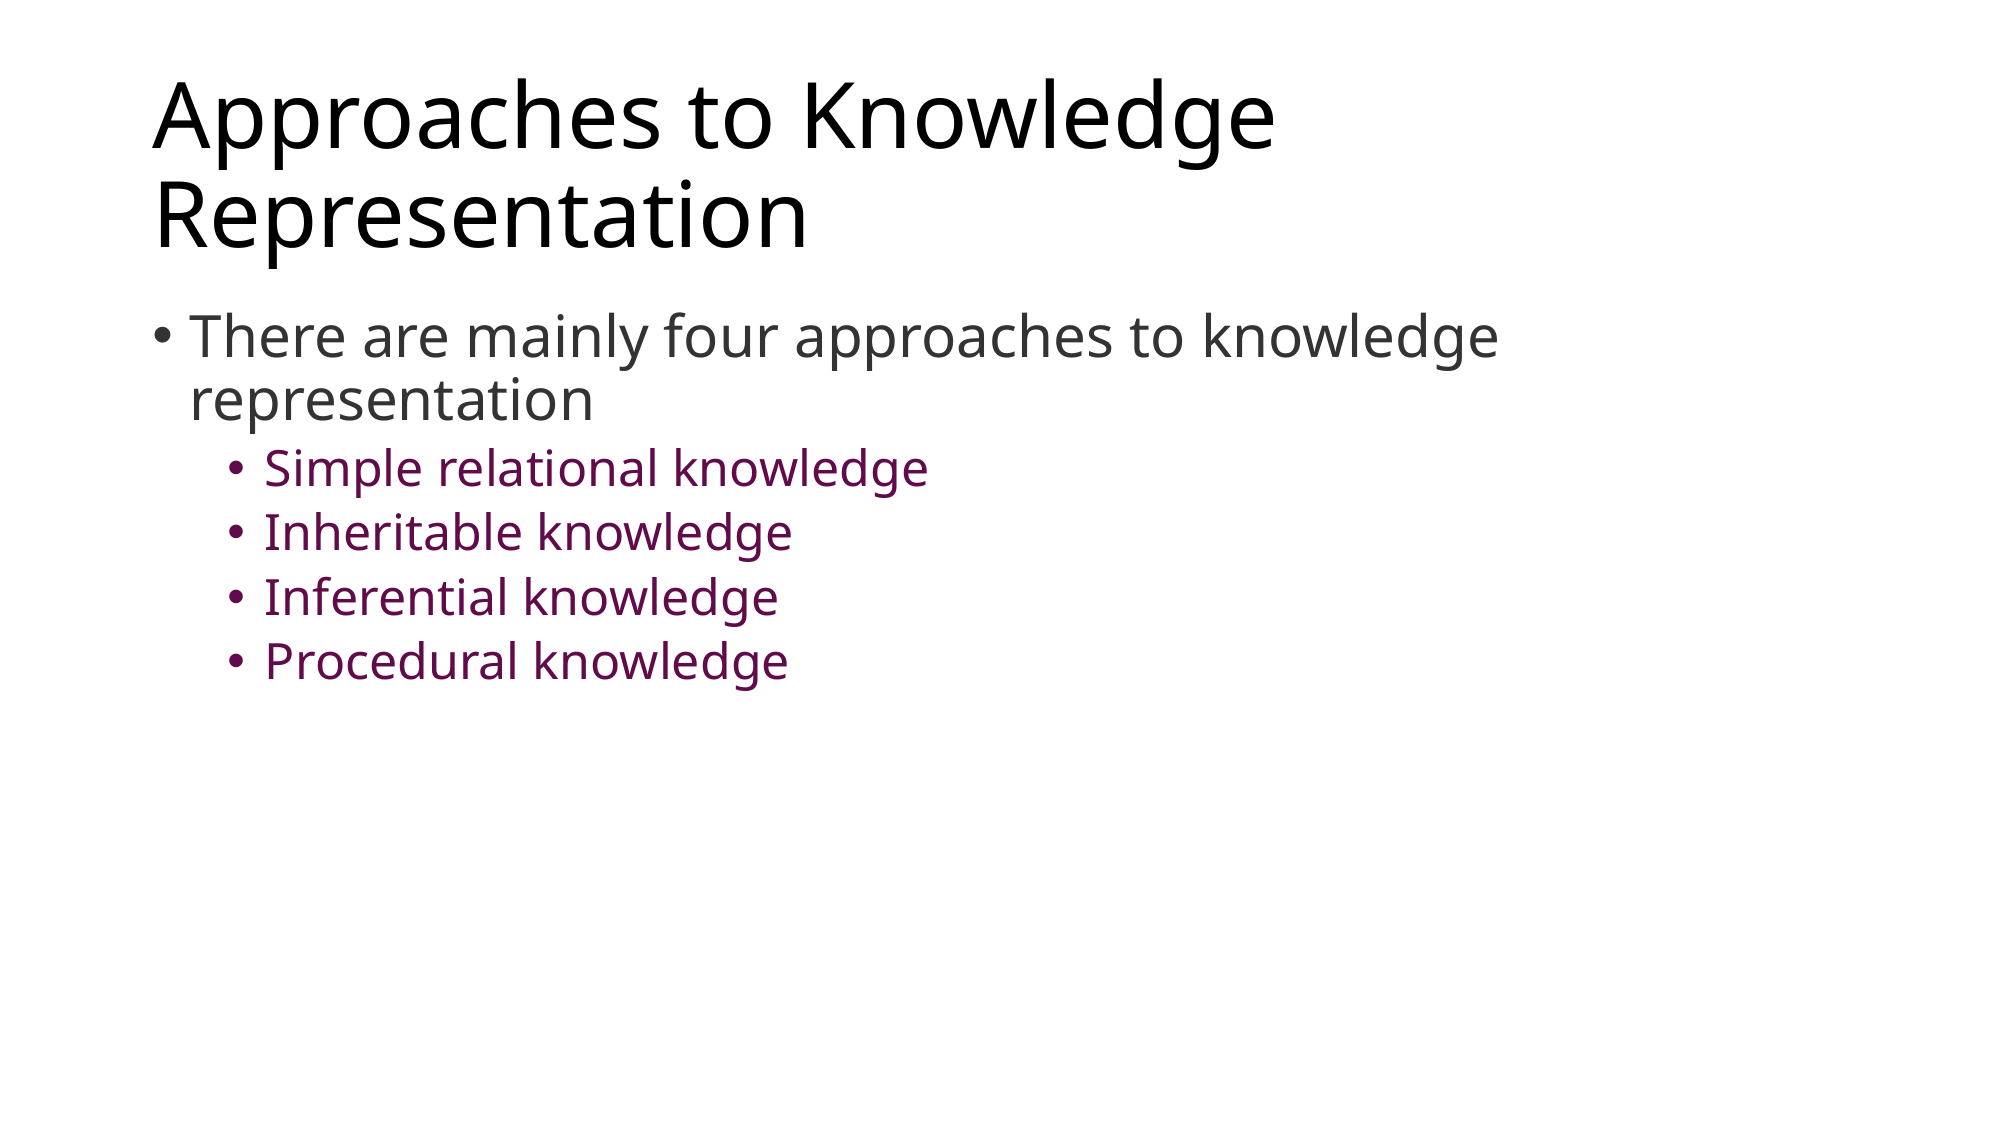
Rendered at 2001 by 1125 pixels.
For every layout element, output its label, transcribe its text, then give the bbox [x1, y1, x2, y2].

title Approaches to Knowledge Representation [137, 59, 1863, 278]
list There are mainly four approaches to knowledge representation Simple relational knowledge Inheritable knowledge Inferential knowledge Procedural knowledge [137, 299, 1863, 1014]
